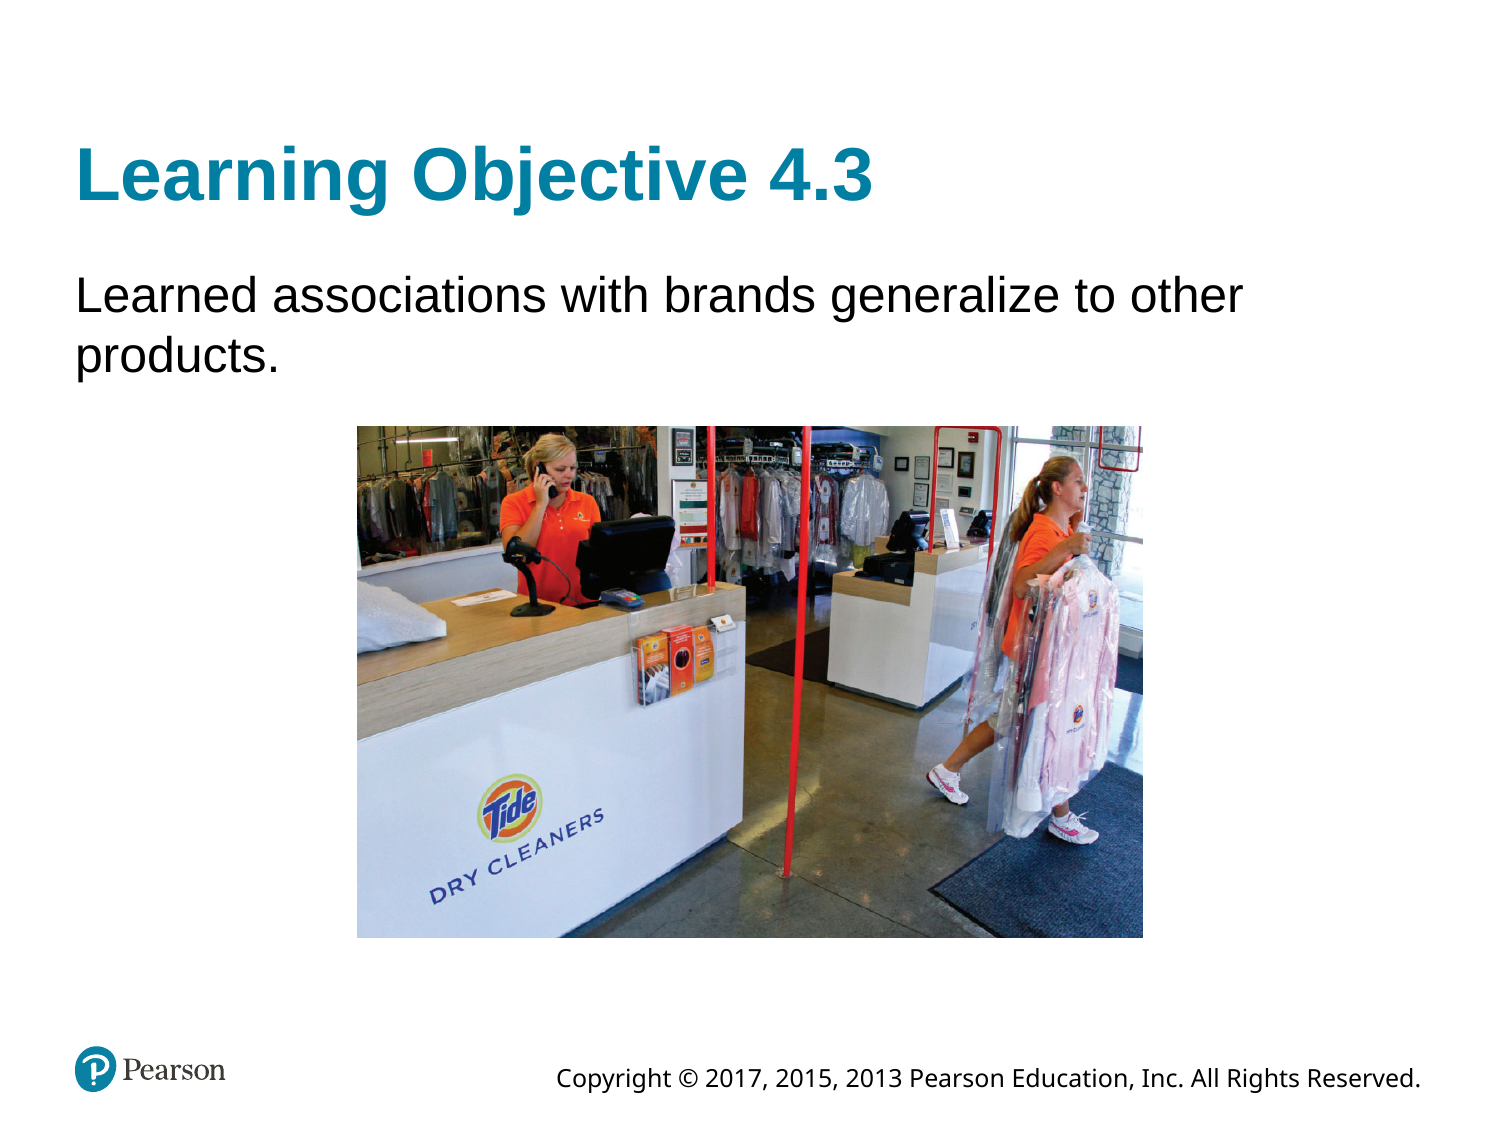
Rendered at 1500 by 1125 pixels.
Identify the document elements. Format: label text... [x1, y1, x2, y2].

list Learned associations with brands generalize to other products. [75, 262, 1425, 388]
picture [356, 426, 1144, 938]
title Learning Objective 4.3 [75, 35, 1425, 216]
